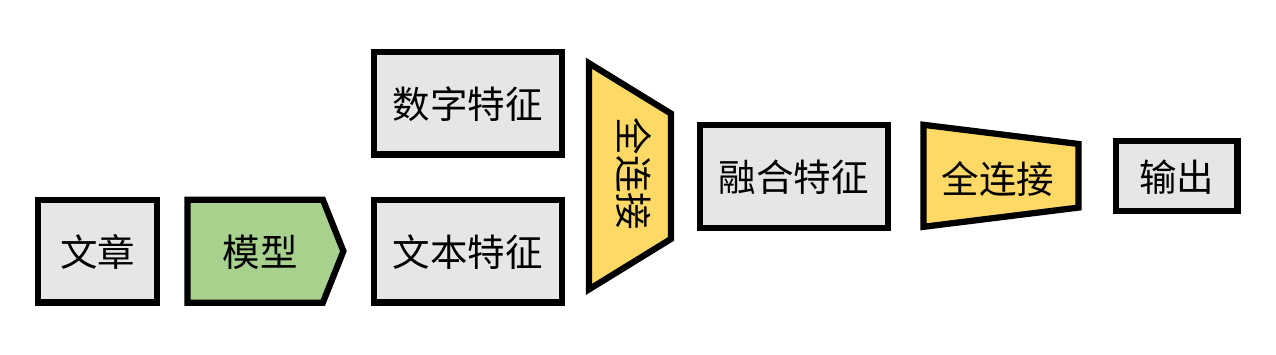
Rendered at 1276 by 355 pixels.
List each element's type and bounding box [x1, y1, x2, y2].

text_box [37, 51, 1238, 303]
